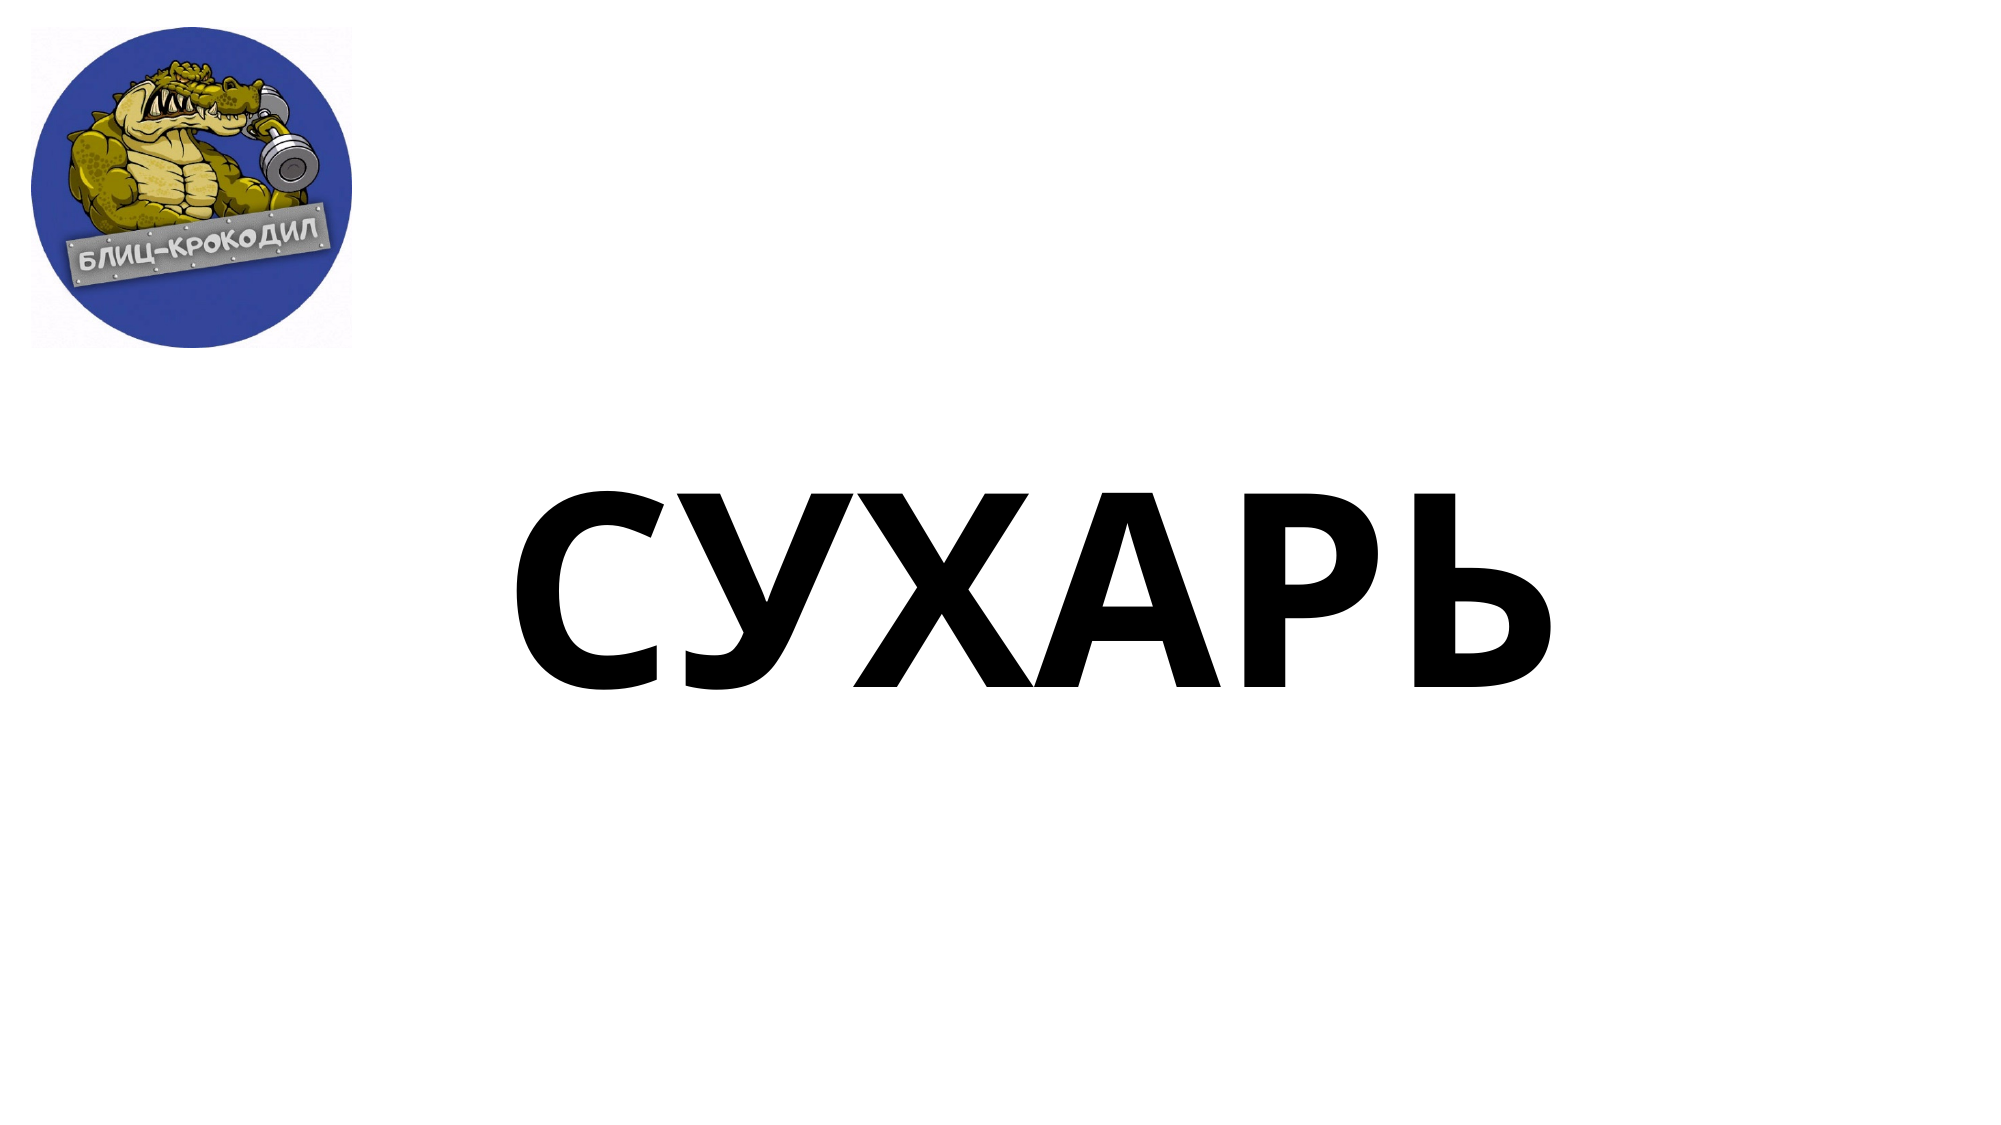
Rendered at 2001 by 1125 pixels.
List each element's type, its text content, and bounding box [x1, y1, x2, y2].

picture [31, 27, 352, 348]
title СУХАРЬ [282, 361, 1783, 754]
